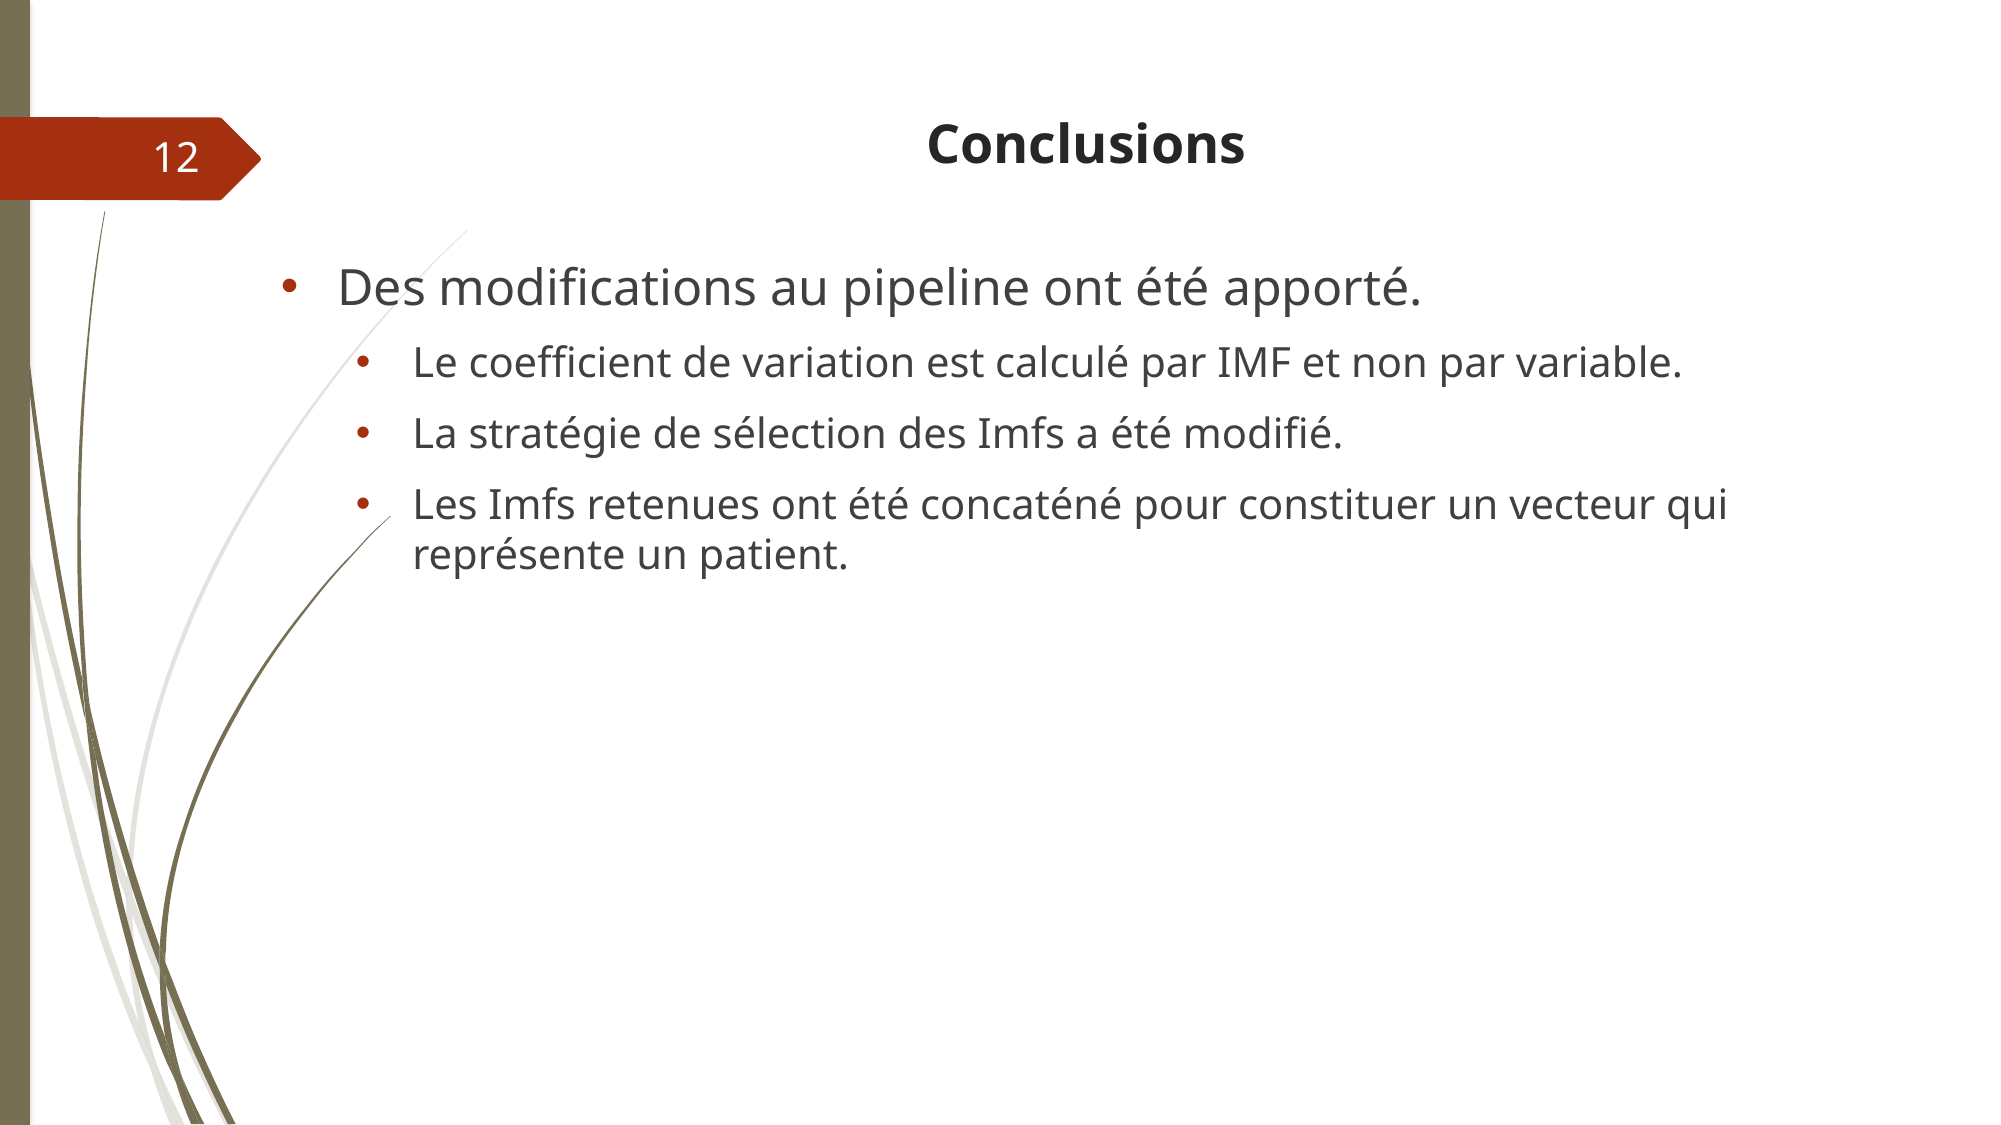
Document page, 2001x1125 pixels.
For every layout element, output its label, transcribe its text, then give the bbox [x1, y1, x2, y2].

list Des modifications au pipeline ont été apporté. Le coefficient de variation est calculé par IMF et non par variable. La stratégie de sélection des Imfs a été modifié. Les Imfs retenues ont été concaténé pour constituer un vecteur qui représente un patient. [265, 247, 1955, 1038]
slide_number 12 [87, 129, 216, 190]
title Conclusions [265, 102, 1907, 247]
